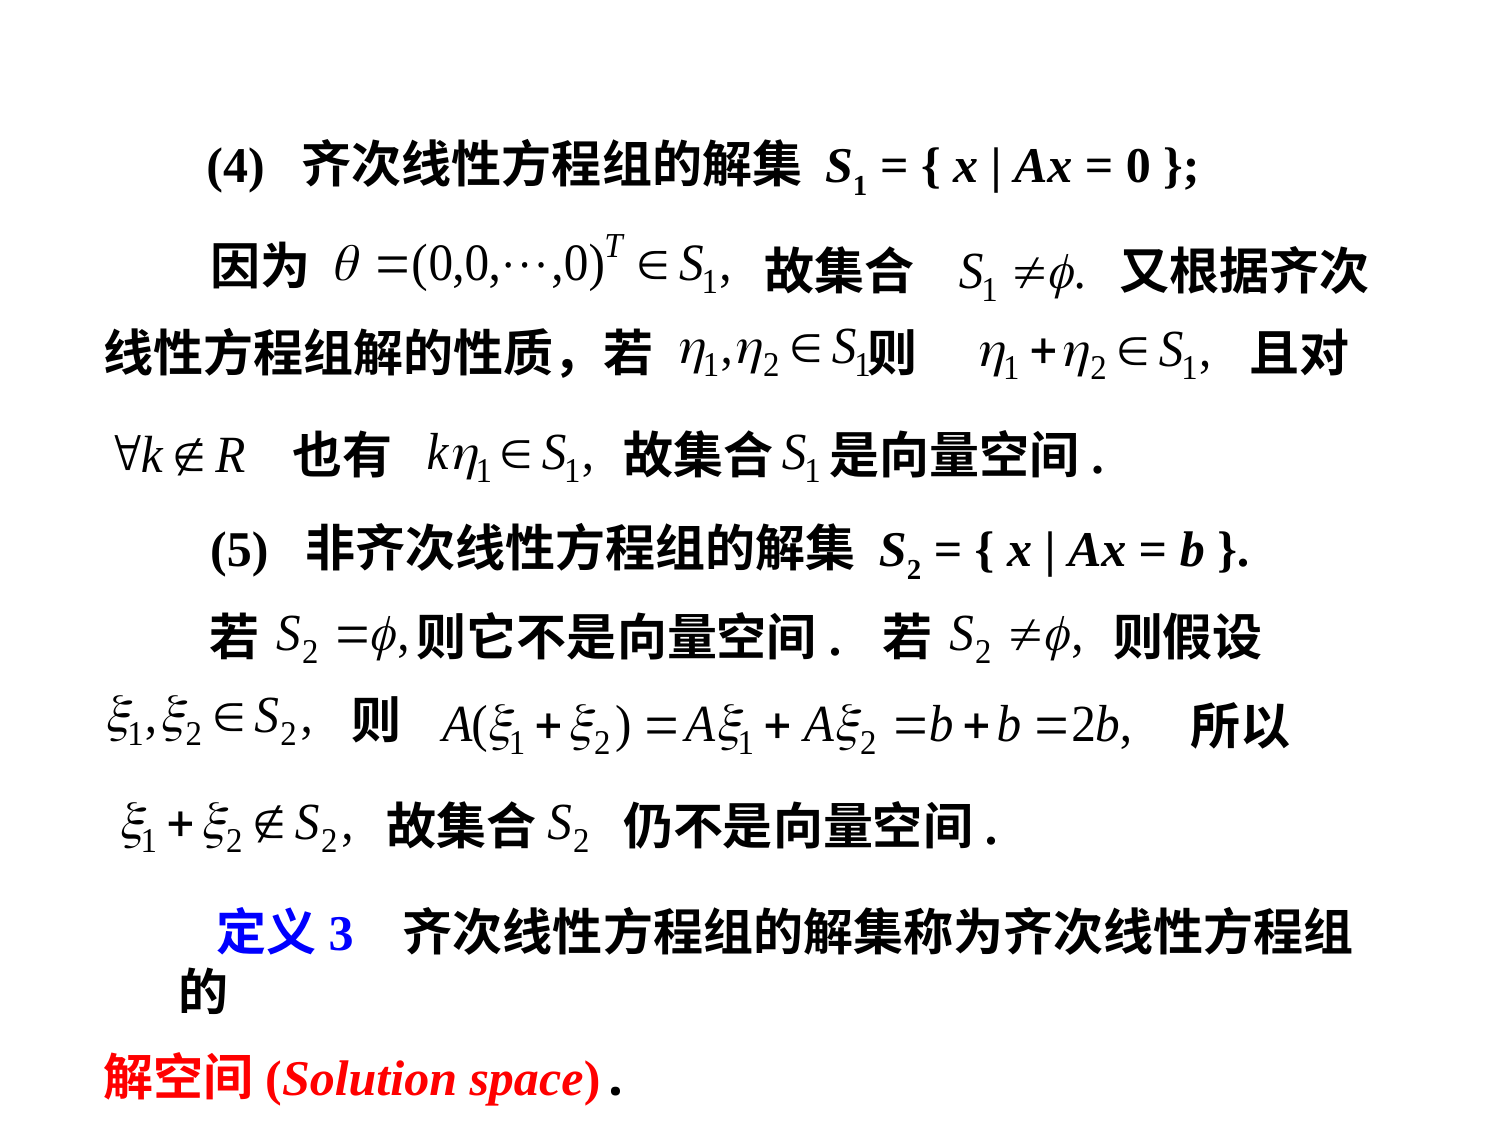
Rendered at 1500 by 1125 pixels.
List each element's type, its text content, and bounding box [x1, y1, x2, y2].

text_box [418, 417, 605, 492]
text_box 故集合 [372, 786, 537, 862]
text_box 则 [325, 733, 420, 756]
text_box 定义3 齐次线性方程组的解集称为齐次线性方程组的 解空间(Solution space). [88, 893, 1412, 1113]
text_box 仍不是向量空间. [608, 786, 1069, 862]
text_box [773, 417, 828, 492]
text_box 若 则它不是向量空间. [194, 597, 266, 678]
text_box 故集合 [749, 231, 951, 307]
text_box 且对 [1234, 314, 1367, 509]
text_box (4) 齐次线性方程组的解集 S1 = { x | Ax = 0 }; [191, 125, 1215, 209]
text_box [974, 314, 1221, 389]
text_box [673, 311, 892, 386]
text_box (5) 非齐次线性方程组的解集 S2 = { x | Ax = b }. [183, 509, 1308, 593]
text_box 因为 [195, 226, 322, 302]
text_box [100, 680, 323, 755]
text_box 线性方程组解的性质，若 则 [88, 314, 1010, 449]
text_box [538, 786, 597, 862]
text_box 若 则它不是向量空间. [324, 597, 868, 733]
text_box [267, 597, 420, 673]
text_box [430, 689, 1142, 764]
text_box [327, 219, 739, 303]
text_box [940, 597, 1093, 673]
text_box 故集合 是向量空间. [608, 415, 1294, 491]
text_box 也有 [277, 415, 410, 509]
text_box 又根据齐次 [1104, 231, 1424, 307]
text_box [100, 423, 257, 486]
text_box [113, 786, 361, 862]
text_box 所以 [1175, 733, 1317, 763]
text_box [950, 236, 1091, 311]
text_box 若 则假设 [868, 597, 1353, 733]
